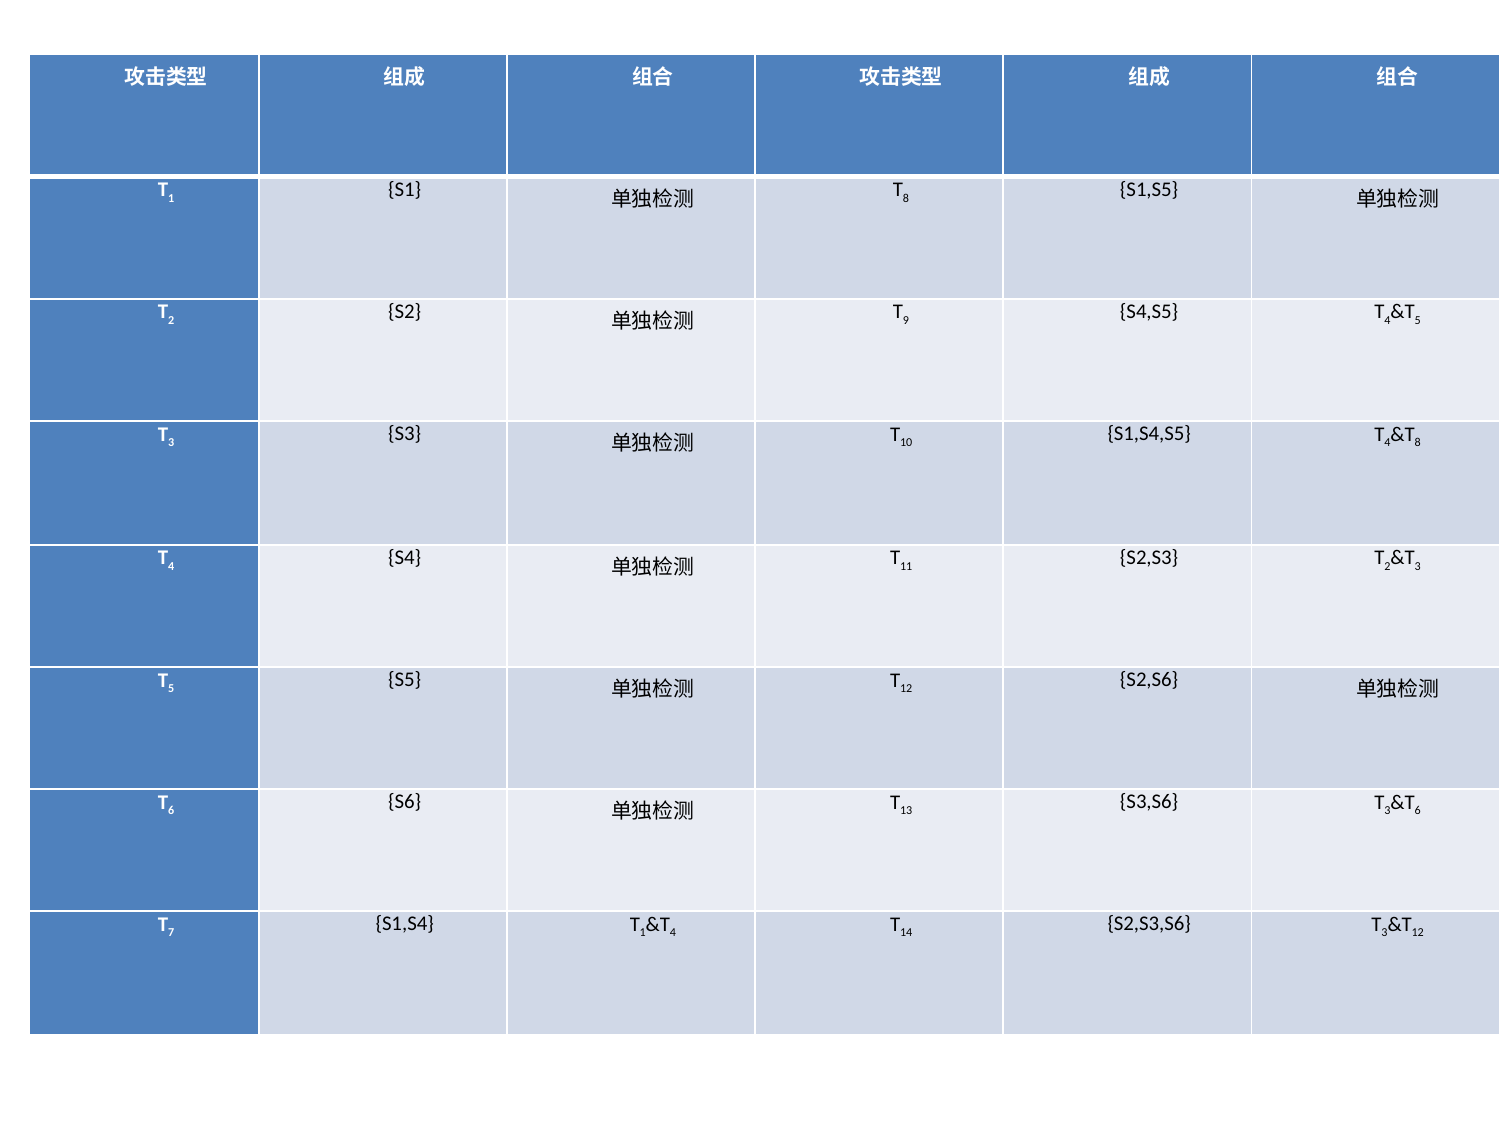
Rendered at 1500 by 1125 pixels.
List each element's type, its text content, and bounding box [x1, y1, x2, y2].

table_header 攻击类型 [30, 55, 258, 174]
table_cell T7 [30, 912, 258, 1034]
table_cell 单独检测 [508, 668, 754, 788]
table_cell 单独检测 [508, 422, 754, 544]
table_cell T12 [756, 668, 1002, 788]
table_cell {S1,S4,S5} [1004, 422, 1251, 544]
table_cell {S2,S3} [1004, 546, 1251, 666]
table_header 攻击类型 [756, 55, 1002, 174]
table_cell {S1,S5} [1004, 179, 1251, 298]
table_cell T3 [30, 422, 258, 544]
table_cell T11 [756, 546, 1002, 666]
table_cell T4 [30, 546, 258, 666]
table_cell 单独检测 [508, 546, 754, 666]
table_cell {S4} [260, 546, 506, 666]
table_cell T14 [756, 912, 1002, 1034]
table_cell T3&T12 [1252, 912, 1499, 1034]
table_header 组成 [1004, 55, 1251, 174]
table_cell 单独检测 [508, 179, 754, 298]
table_cell T1&T4 [508, 912, 754, 1034]
table_cell T4&T8 [1252, 422, 1499, 544]
table_cell T5 [30, 668, 258, 788]
table_cell 单独检测 [1252, 668, 1499, 788]
table_header 组合 [1252, 55, 1499, 174]
table_cell T2&T3 [1252, 546, 1499, 666]
table_cell T13 [756, 790, 1002, 910]
table_cell T9 [756, 300, 1002, 420]
table_cell T1 [30, 179, 258, 298]
table_cell {S5} [260, 668, 506, 788]
table_cell T2 [30, 300, 258, 420]
table_header 组成 [260, 55, 506, 174]
table_cell {S6} [260, 790, 506, 910]
table_cell {S3,S6} [1004, 790, 1251, 910]
table_cell {S3} [260, 422, 506, 544]
table_cell {S1} [260, 179, 506, 298]
table_cell 单独检测 [1252, 179, 1499, 298]
table_cell {S2,S3,S6} [1004, 912, 1251, 1034]
table_cell T8 [756, 179, 1002, 298]
table_cell {S1,S4} [260, 912, 506, 1034]
table_cell {S2} [260, 300, 506, 420]
table_cell T4&T5 [1252, 300, 1499, 420]
table_cell T3&T6 [1252, 790, 1499, 910]
table_cell 单独检测 [508, 790, 754, 910]
table_cell {S4,S5} [1004, 300, 1251, 420]
table_header 组合 [508, 55, 754, 174]
table_cell {S2,S6} [1004, 668, 1251, 788]
table_cell T10 [756, 422, 1002, 544]
table_cell T6 [30, 790, 258, 910]
table_cell 单独检测 [508, 300, 754, 420]
